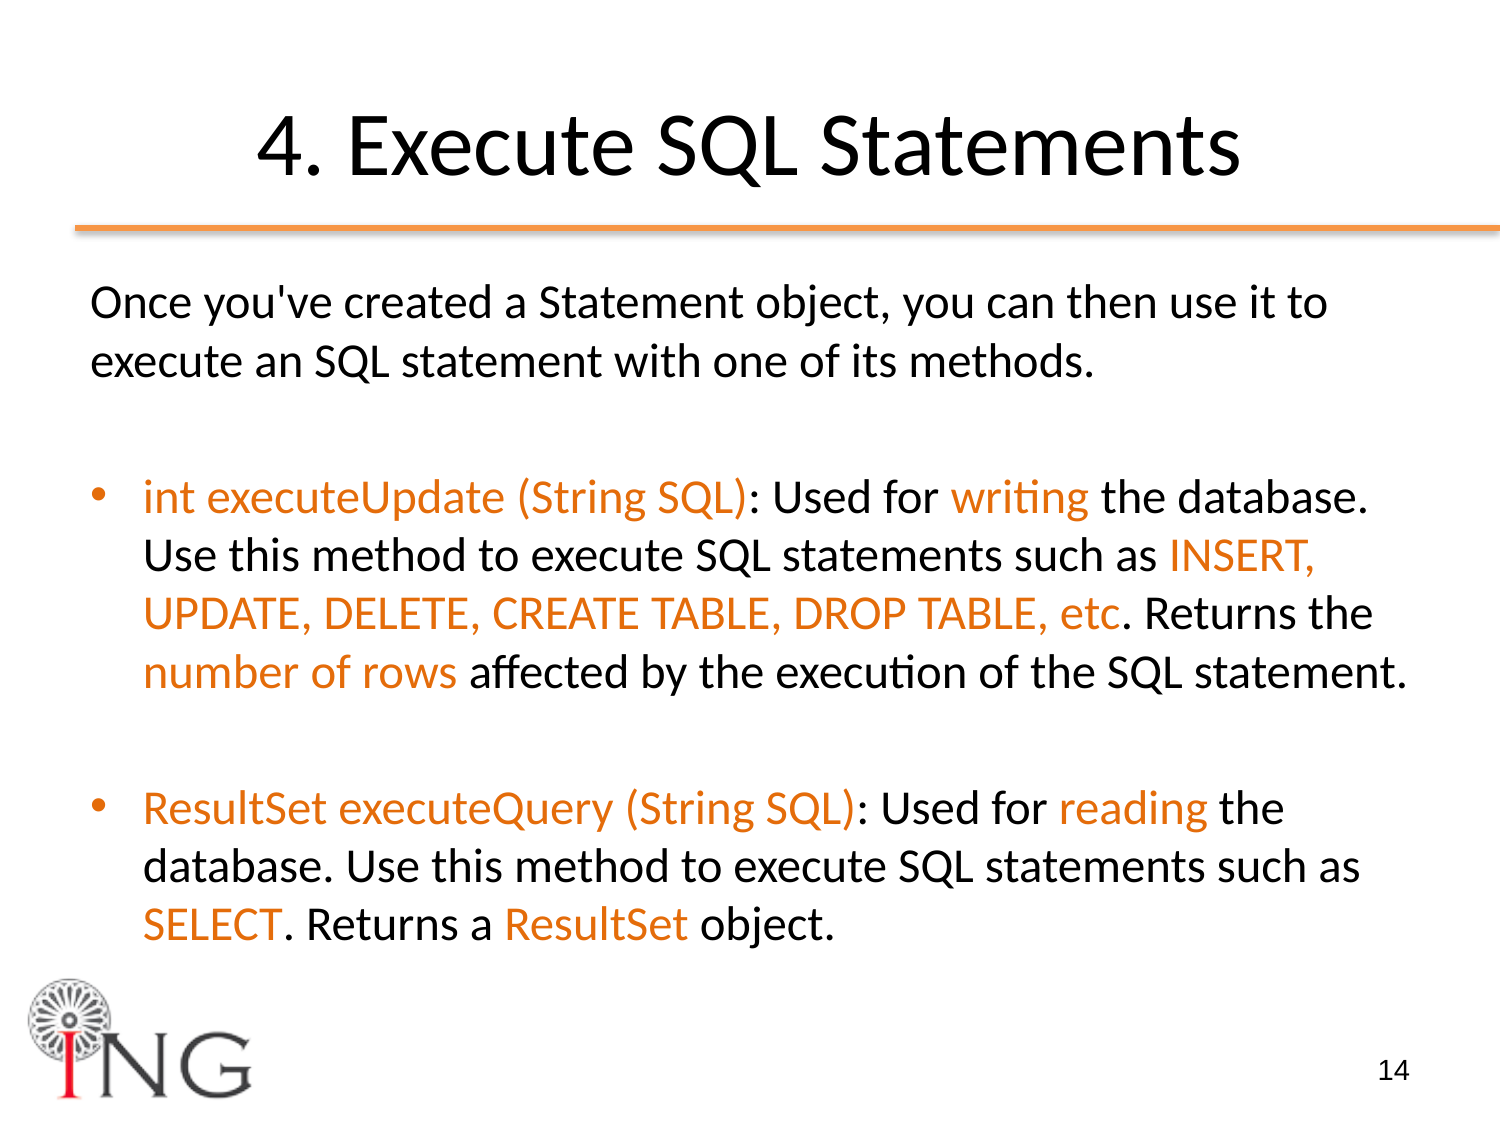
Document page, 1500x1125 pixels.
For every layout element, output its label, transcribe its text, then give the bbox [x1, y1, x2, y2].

slide_number 14 [629, 1043, 1425, 1104]
picture [3, 956, 281, 1125]
list Once you've created a Statement object, you can then use it to execute an SQL statement with one of its methods. int executeUpdate (String SQL): Used for writing the database. Use this method to execute SQL statements such as INSERT, UPDATE, DELETE, CREATE TABLE, DROP TABLE, etc. Returns the number of rows affected by the execution of the SQL statement. ResultSet executeQuery (String SQL): Used for reading the database. Use this method to execute SQL statements such as SELECT. Returns a ResultSet object. [75, 262, 1425, 1005]
title 4. Execute SQL Statements [75, 45, 1425, 233]
